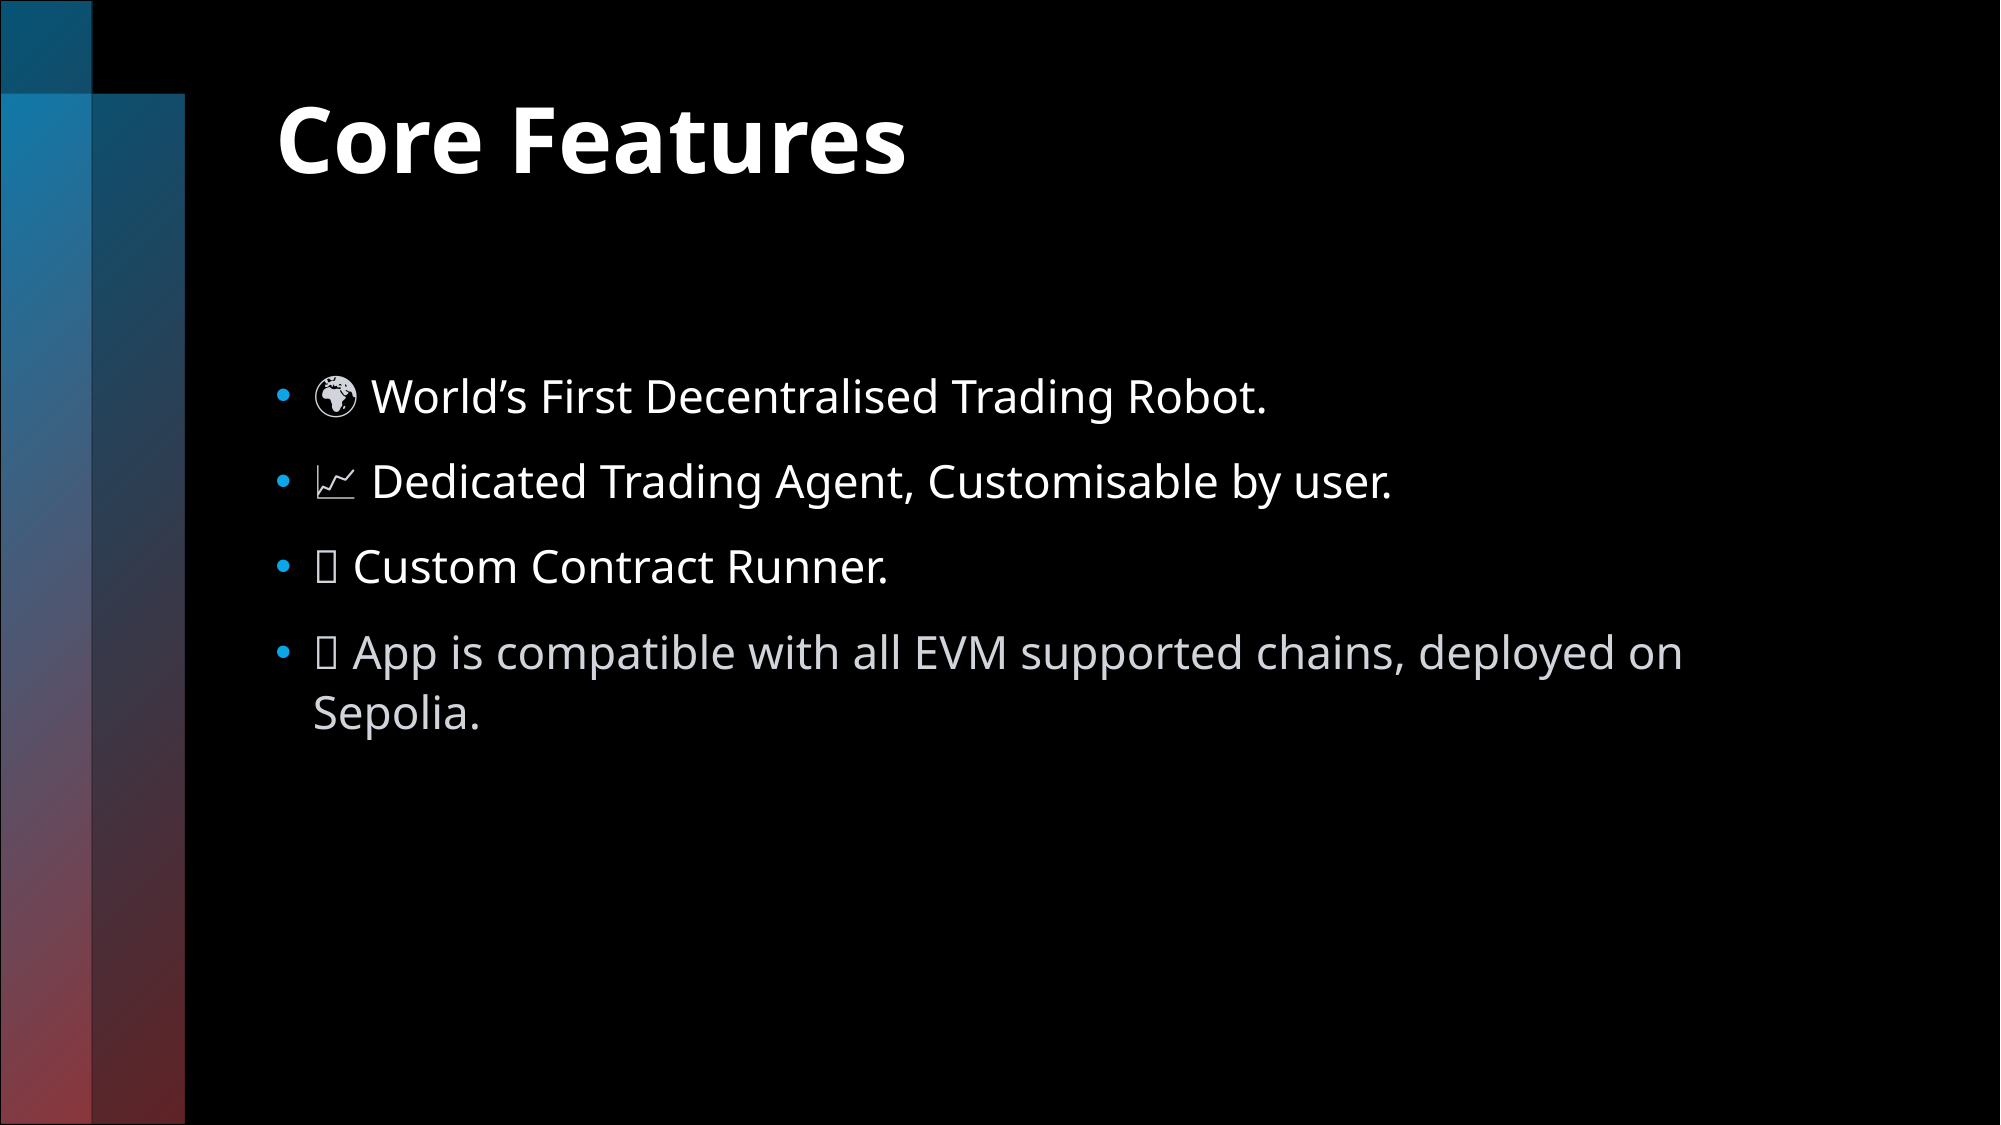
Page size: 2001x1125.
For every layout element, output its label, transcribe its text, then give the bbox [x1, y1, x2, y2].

list 🌍 World’s First Decentralised Trading Robot. 📈 Dedicated Trading Agent, Customisable by user. 📜 Custom Contract Runner. 🧱 App is compatible with all EVM supported chains, deployed on Sepolia. [260, 354, 1817, 999]
title Core Features [260, 74, 1817, 329]
